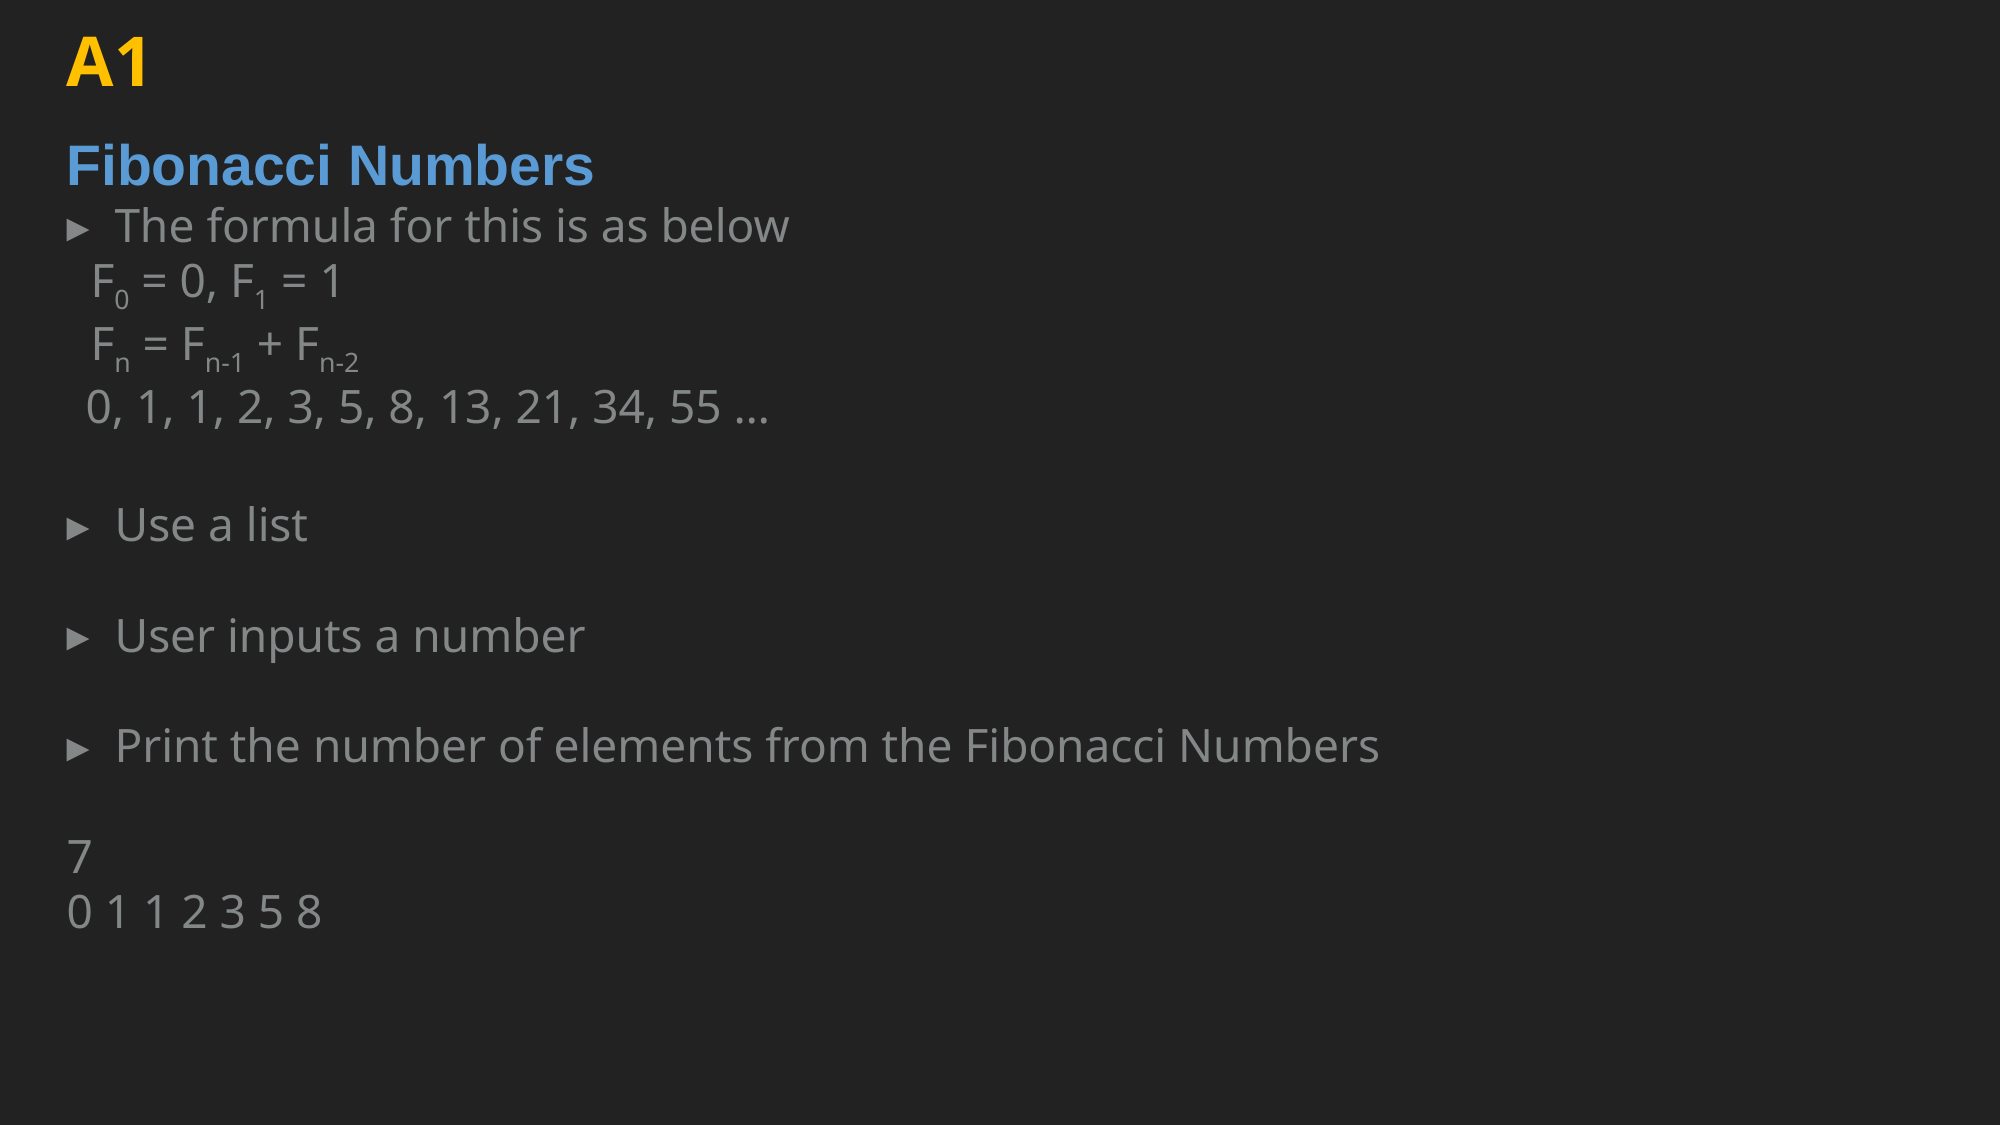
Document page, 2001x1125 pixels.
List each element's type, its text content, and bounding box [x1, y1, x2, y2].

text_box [62, 137, 1938, 375]
list A1 [62, 14, 1782, 105]
